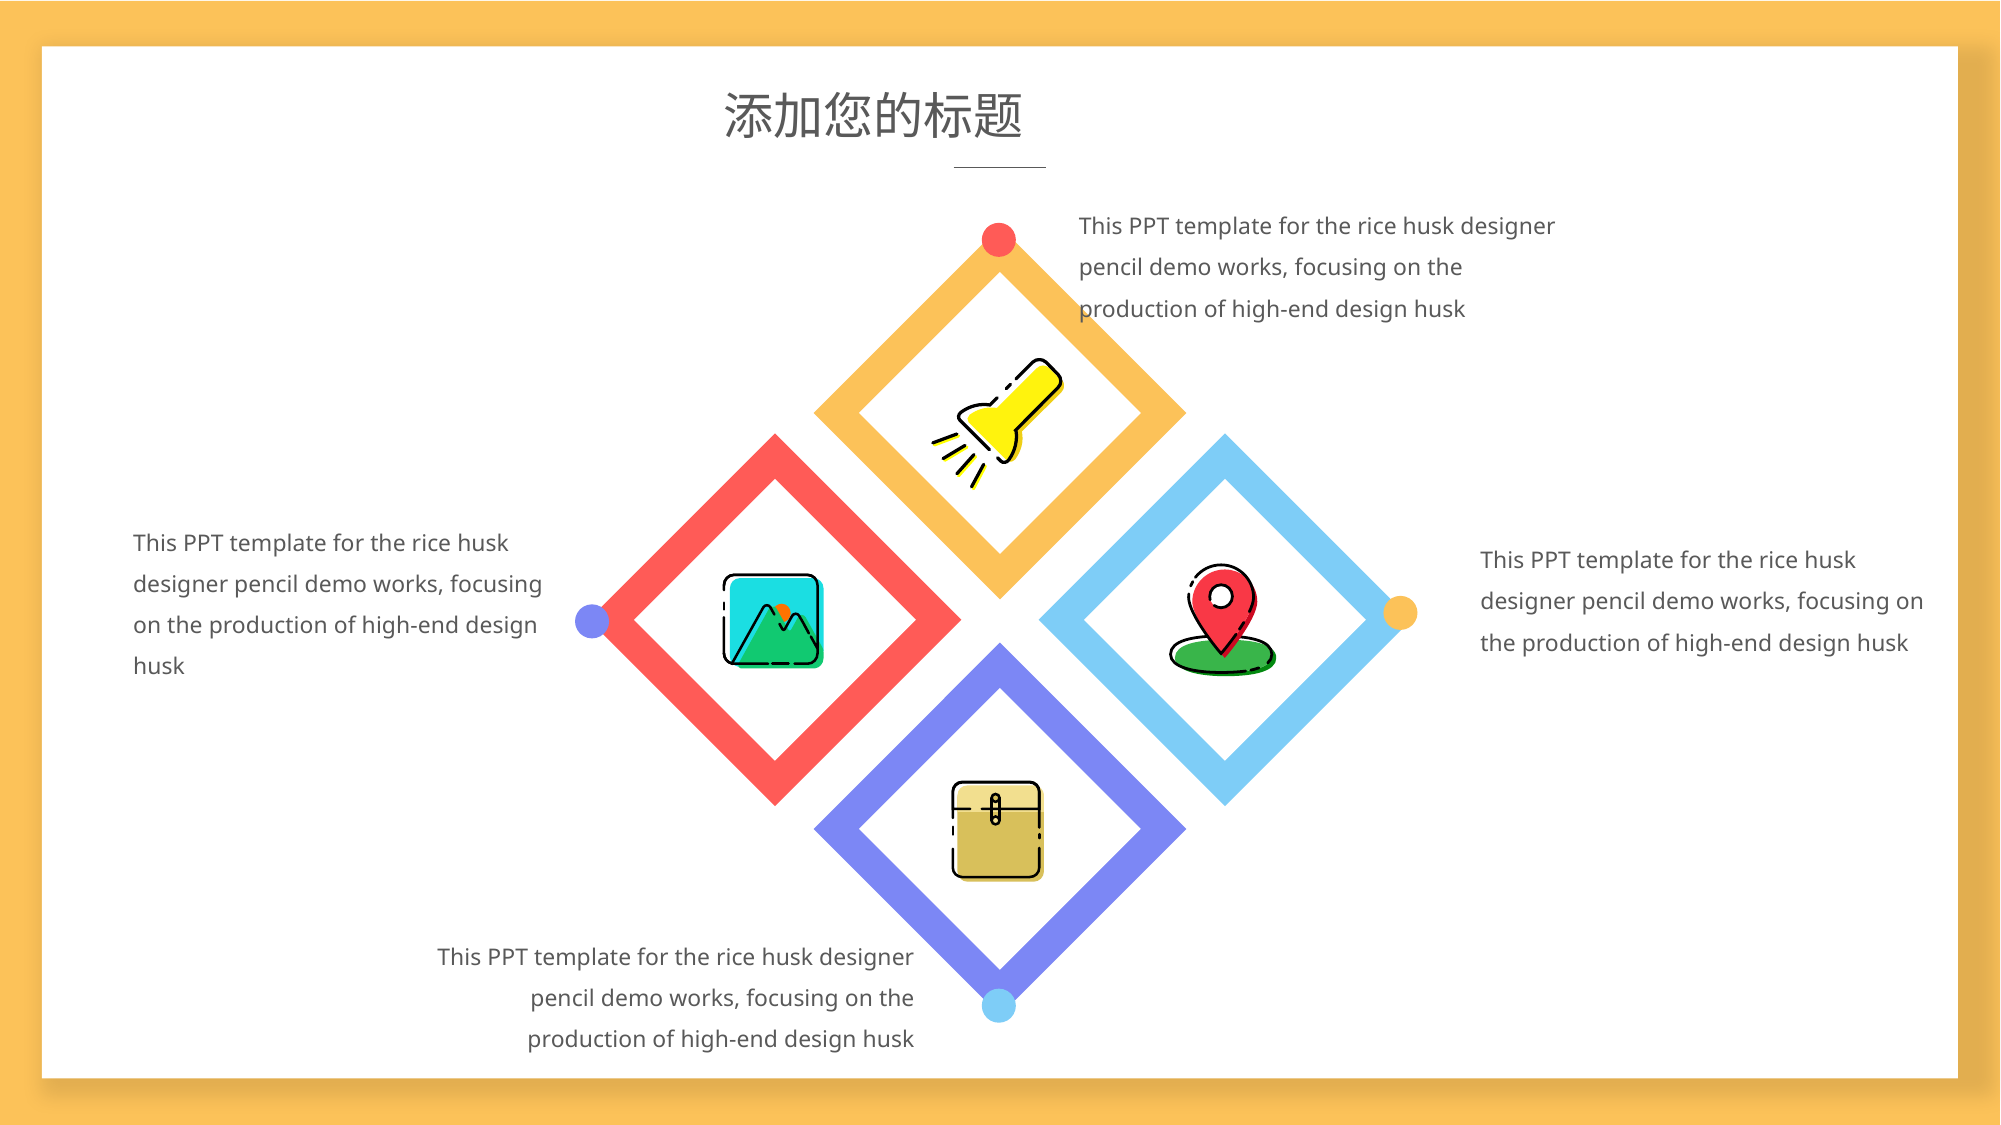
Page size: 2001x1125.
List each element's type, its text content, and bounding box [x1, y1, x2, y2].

text_box [984, 1016, 1014, 1024]
text_box [987, 221, 1011, 226]
text_box This PPT template for the rice husk designer pencil demo works, focusing on the production of high-end design husk [1465, 524, 1941, 664]
text_box This PPT template for the rice husk designer pencil demo works, focusing on the production of high-end design husk [1063, 190, 1603, 329]
text_box [1412, 599, 1419, 627]
text_box 添加您的标题 [708, 77, 1292, 153]
text_box This PPT template for the rice husk designer pencil demo works, focusing on the production of high-end design husk [118, 507, 582, 687]
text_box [588, 226, 1412, 1016]
text_box This PPT template for the rice husk designer pencil demo works, focusing on the production of high-end design husk [390, 921, 930, 1060]
text_box [582, 603, 588, 639]
